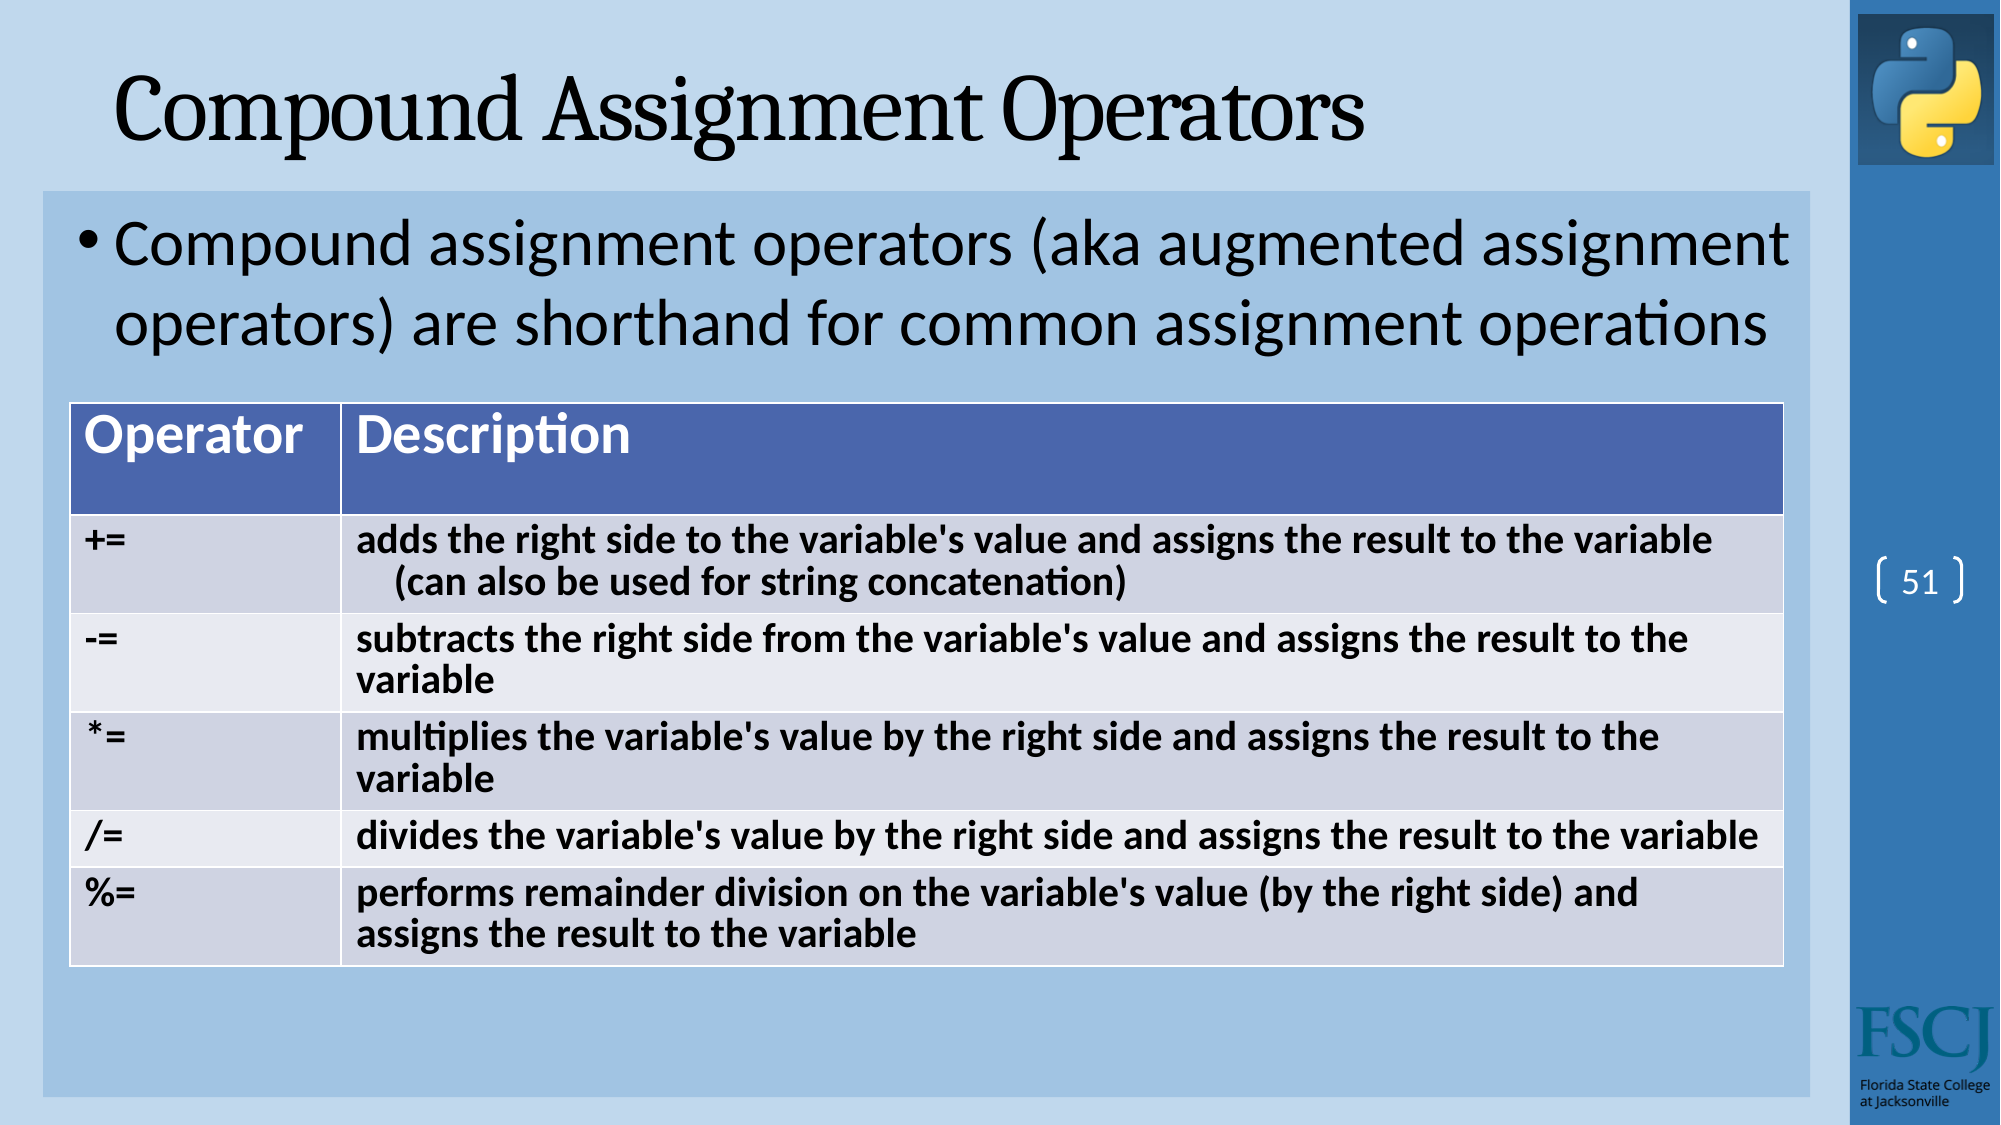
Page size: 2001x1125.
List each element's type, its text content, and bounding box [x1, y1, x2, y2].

picture [1858, 14, 1994, 165]
list Compound assignment operators (aka augmented assignment operators) are shorthand for common assignment operations [43, 191, 1811, 1098]
table_cell divides the variable's value by the right side and assigns the result to the variable [342, 811, 1783, 866]
table_cell subtracts the right side from the variable's value and assigns the result to the variable [342, 614, 1783, 711]
picture [1856, 1006, 1994, 1109]
table_cell -= [71, 614, 340, 711]
table_cell performs remainder division on the variable's value (by the right side) and assigns the result to the variable [342, 868, 1783, 965]
table_cell *= [71, 713, 340, 810]
table_cell multiplies the variable's value by the right side and assigns the result to the variable [342, 713, 1783, 810]
slide_number 51 [1876, 555, 1964, 604]
table_header Description [342, 404, 1783, 514]
table_cell /= [71, 811, 340, 866]
title Compound Assignment Operators [99, 34, 1767, 169]
table_cell += [71, 516, 340, 613]
table_cell adds the right side to the variable's value and assigns the result to the variable (can also be used for string concatenation) [342, 516, 1783, 613]
table_header Operator [71, 404, 340, 514]
table_cell %= [71, 868, 340, 965]
